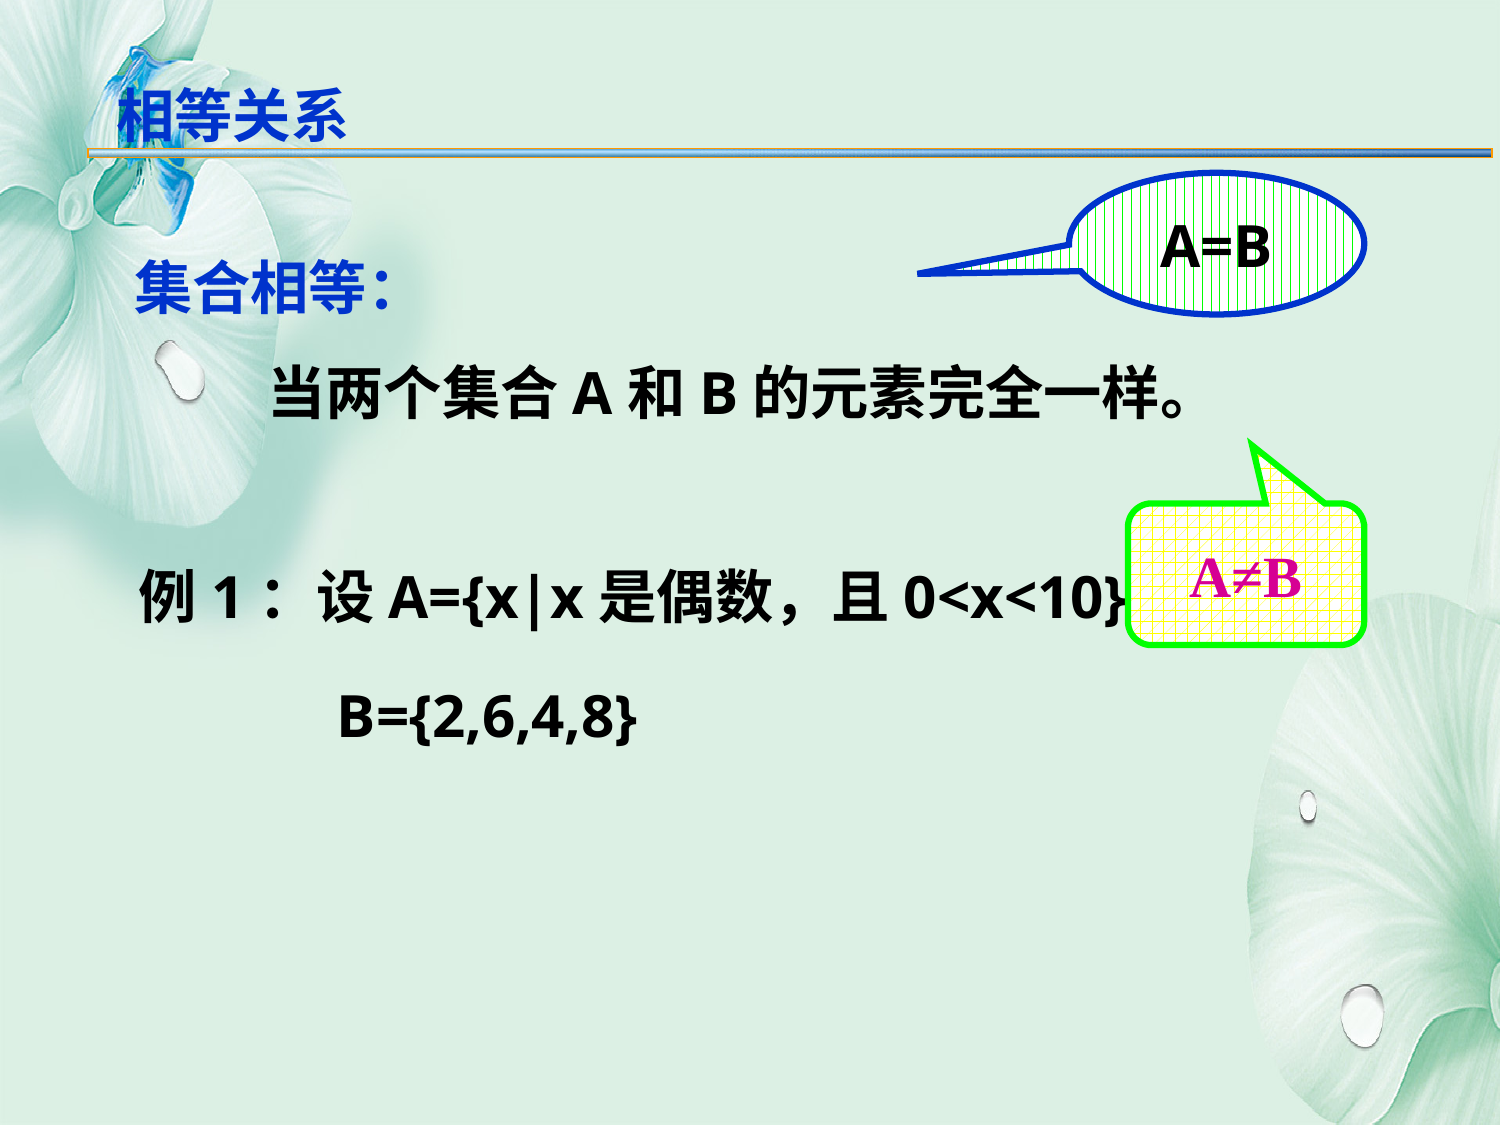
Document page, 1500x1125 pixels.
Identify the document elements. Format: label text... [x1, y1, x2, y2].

text_box 相等关系 [101, 71, 479, 148]
list 集合相等： 当两个集合A和B的元素完全一样。 [119, 208, 1199, 551]
picture [0, 0, 1500, 1125]
text_box A=B [917, 172, 1365, 315]
text_box 例1：设A={x|x是偶数，且0<x<10}， B={2,6,4,8} [123, 503, 1344, 757]
text_box A≠B [1127, 445, 1365, 646]
